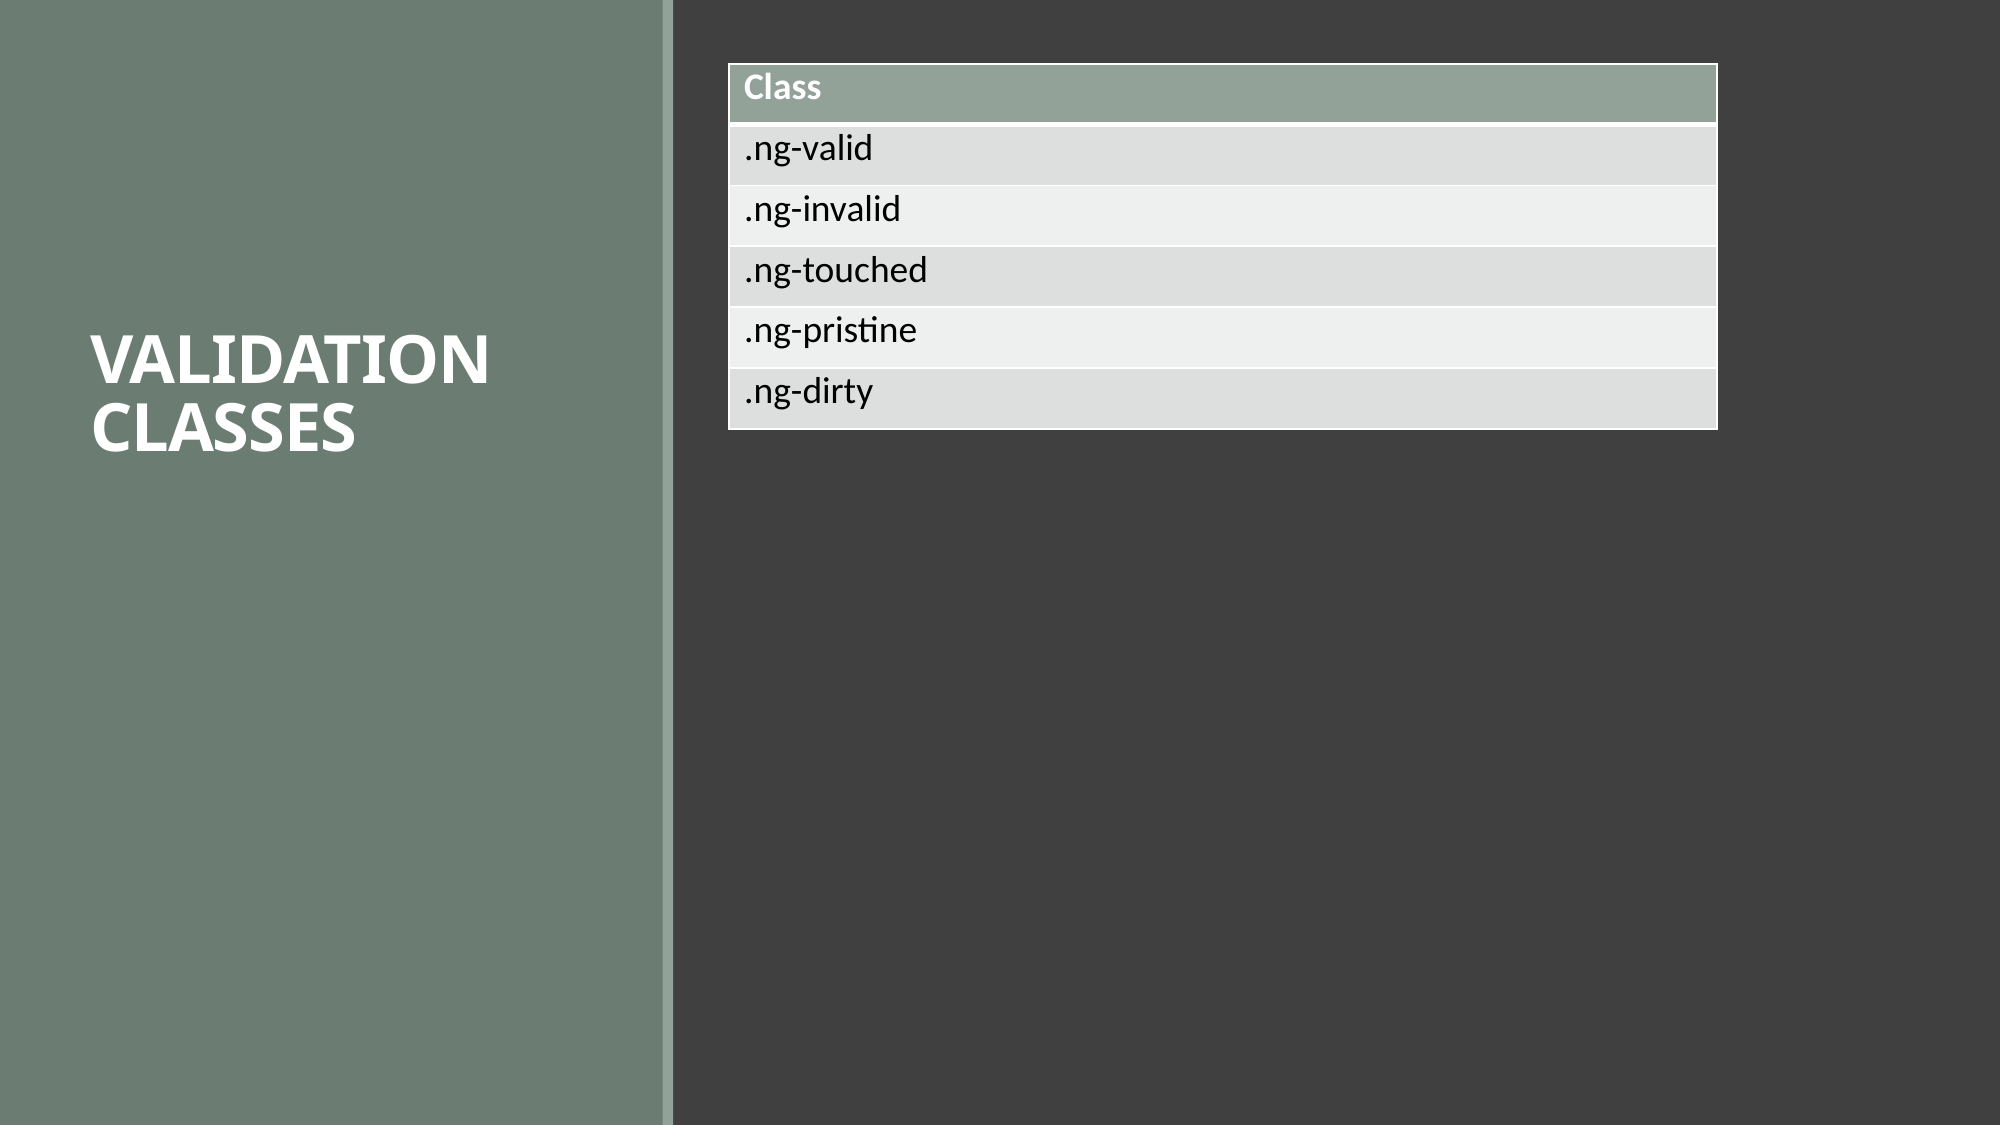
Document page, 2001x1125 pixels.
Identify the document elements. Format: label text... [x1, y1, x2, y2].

table_cell .ng-invalid [730, 186, 1716, 245]
table_header Class [730, 65, 1716, 122]
table_cell .ng-dirty [730, 369, 1716, 428]
table_cell .ng-pristine [730, 308, 1716, 367]
table_cell .ng-touched [730, 247, 1716, 306]
title VALIDATION CLASSES [75, 97, 600, 473]
table_cell .ng-valid [730, 127, 1716, 185]
